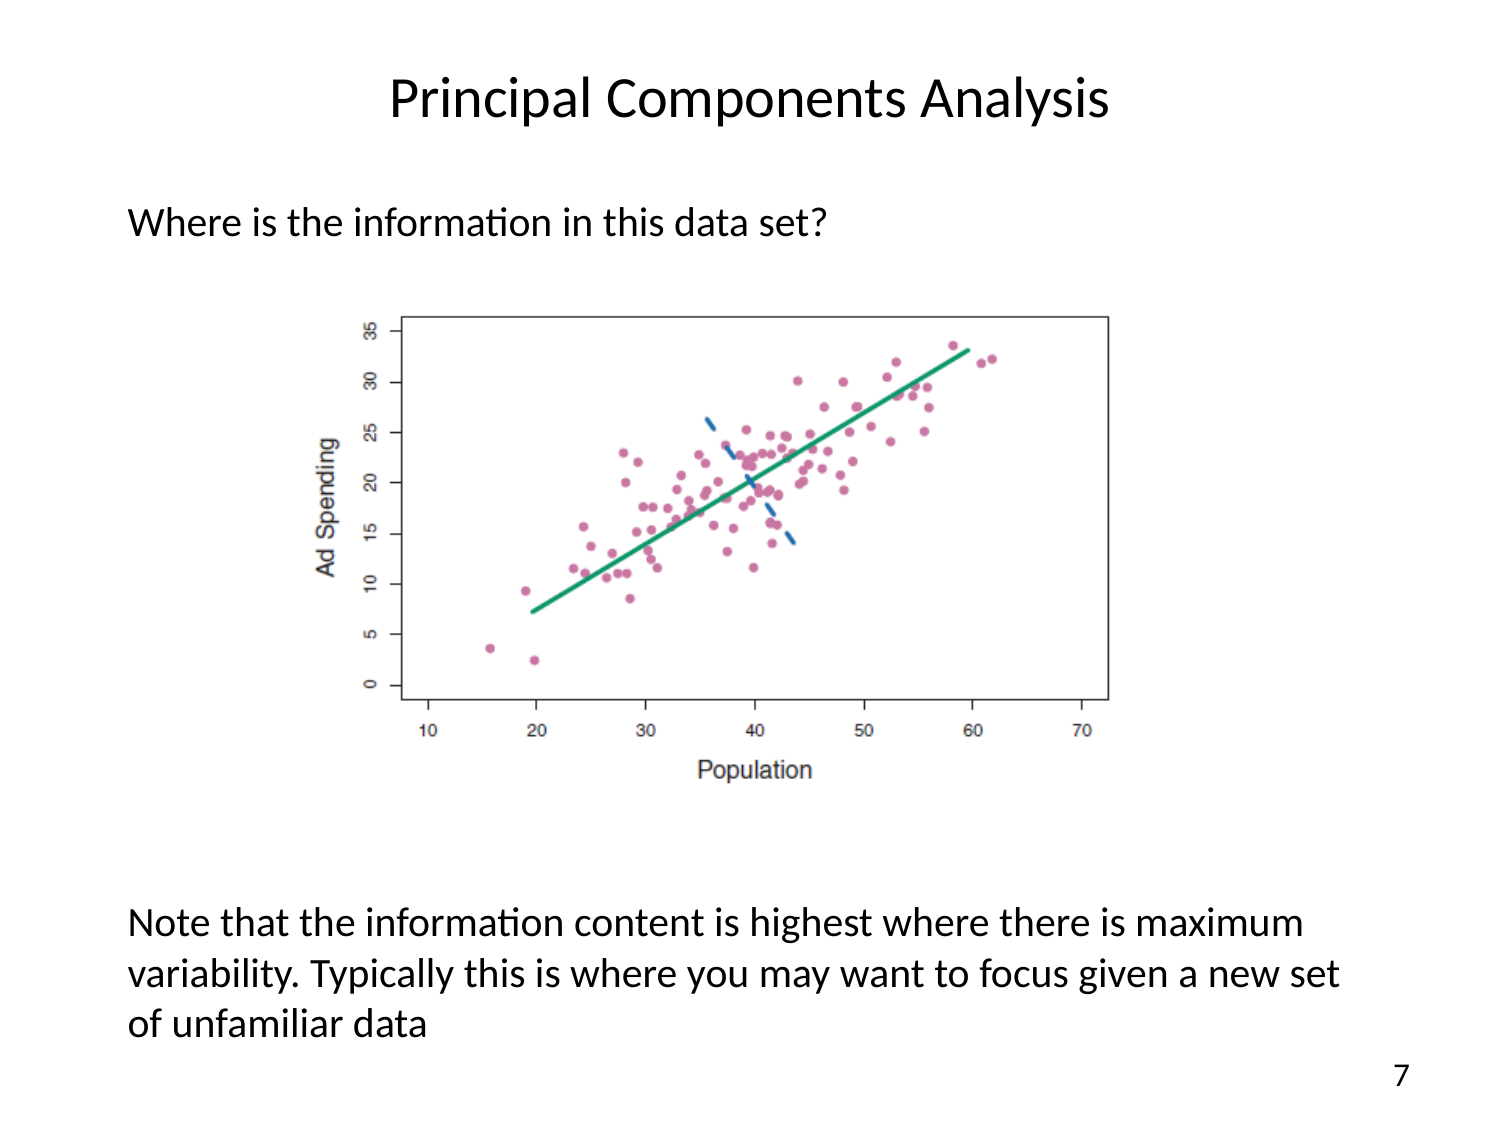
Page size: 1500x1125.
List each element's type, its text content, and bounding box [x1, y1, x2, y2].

slide_number 7 [1074, 1042, 1425, 1103]
list Where is the information in this data set? Note that the information content is highest where there is maximum variability. Typically this is where you may want to focus given a new set of unfamiliar data [112, 187, 1388, 400]
picture [162, 293, 1273, 807]
title Principal Components Analysis [75, 0, 1425, 188]
